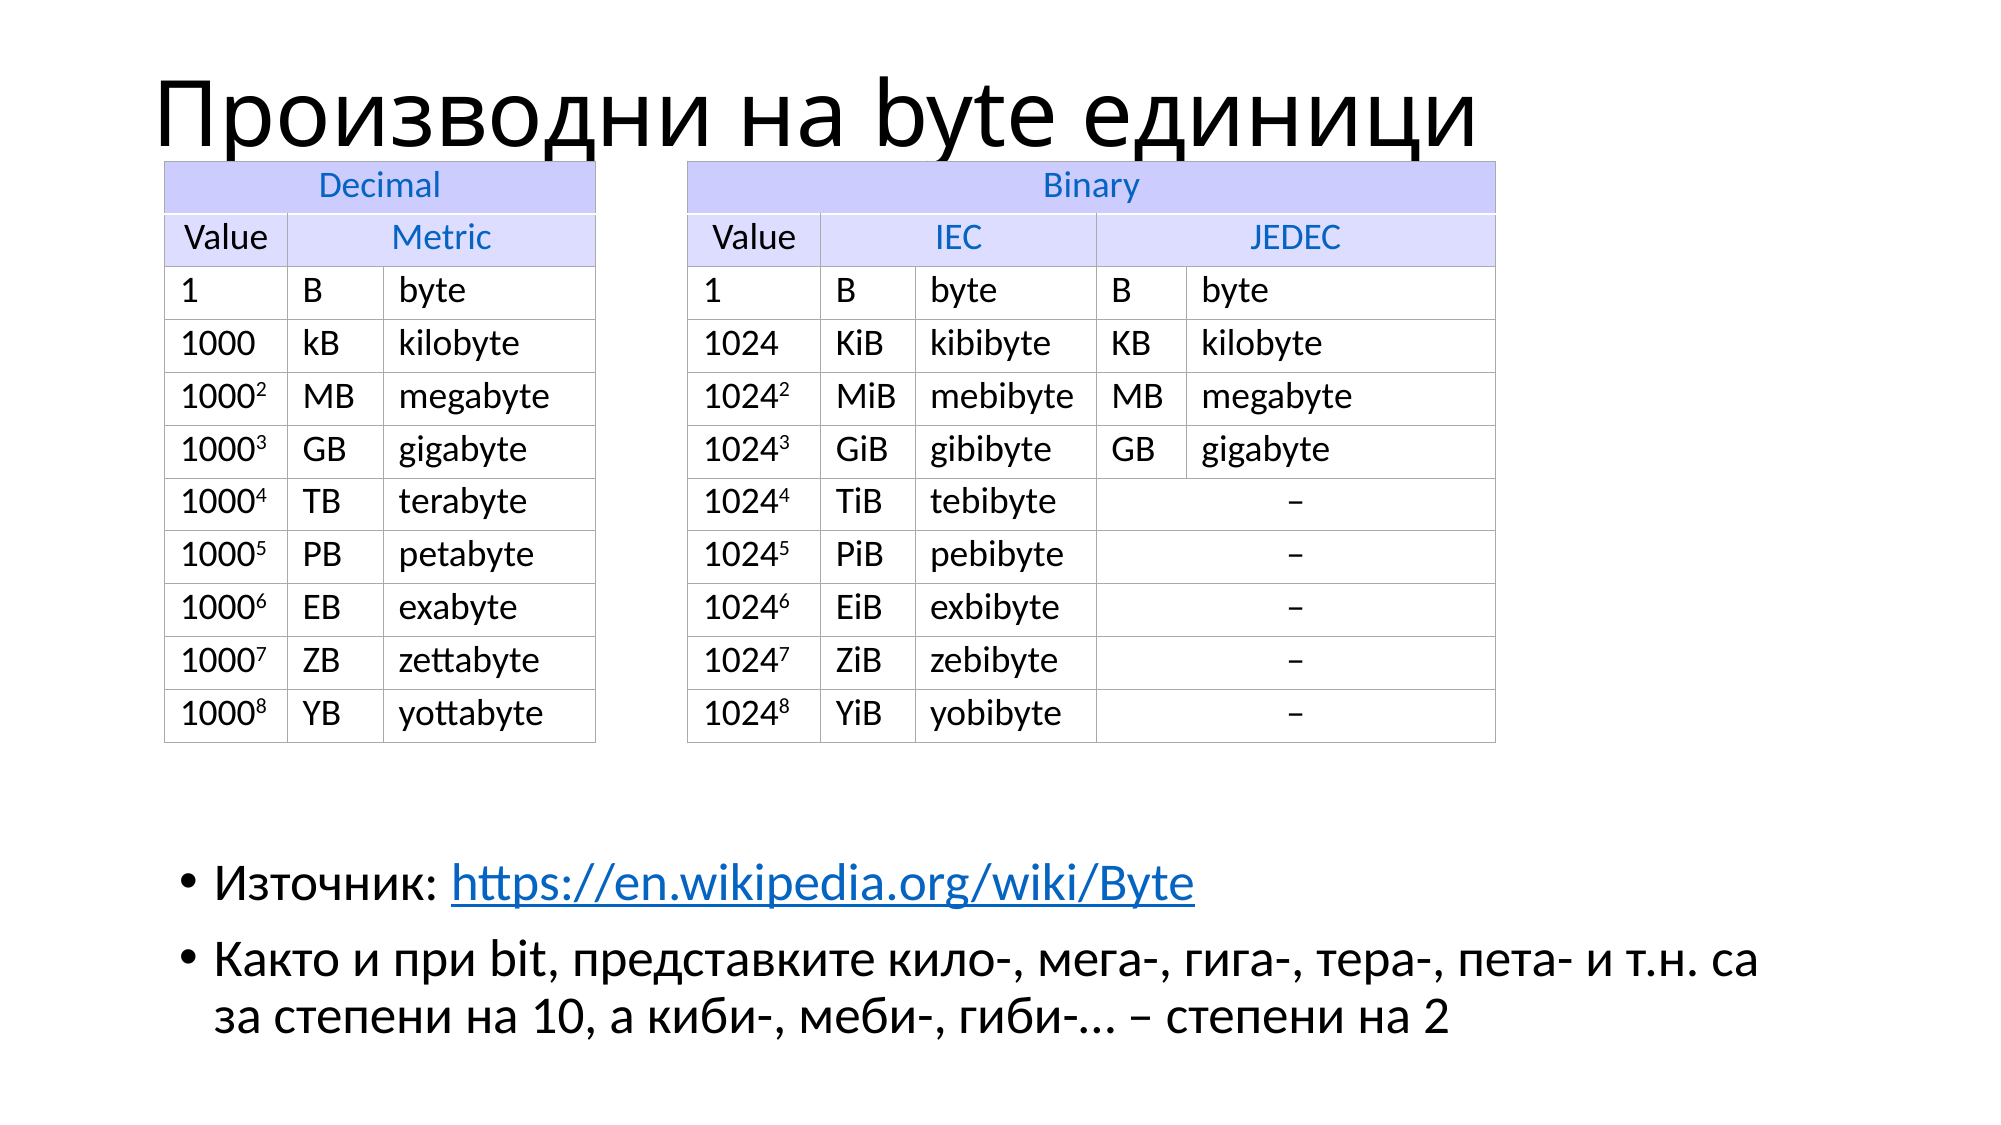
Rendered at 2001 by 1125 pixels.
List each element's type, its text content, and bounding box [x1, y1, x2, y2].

table_cell 10244 [688, 479, 820, 530]
table_cell YB [288, 690, 383, 742]
table_cell 10008 [165, 690, 287, 742]
table_cell tebibyte [916, 479, 1096, 530]
table_cell MiB [821, 373, 915, 425]
table_cell – [1097, 479, 1495, 530]
table_cell gibibyte [916, 426, 1096, 478]
table_cell EB [288, 584, 383, 636]
table_cell ZB [288, 637, 383, 689]
table_cell 10245 [688, 531, 820, 583]
table_cell 10246 [688, 584, 820, 636]
table_cell mebibyte [916, 373, 1096, 425]
table_cell ZiB [821, 637, 915, 689]
table_cell KB [1097, 320, 1186, 372]
table_cell 1 [688, 267, 820, 319]
table_cell zettabyte [384, 637, 595, 689]
table_cell yobibyte [916, 690, 1096, 742]
table_cell 10247 [688, 637, 820, 689]
table_cell Value [165, 215, 287, 266]
table_cell exbibyte [916, 584, 1096, 636]
table_cell YiB [821, 690, 915, 742]
table_cell TB [288, 479, 383, 530]
table_cell B [1097, 267, 1186, 319]
table_cell – [1097, 637, 1495, 689]
table_cell 10004 [165, 479, 287, 530]
table_cell 10006 [165, 584, 287, 636]
table_cell kB [288, 320, 383, 372]
list Източник: https://en.wikipedia.org/wiki/Byte Както и при bit, представките кило-, мега-, гига-, тера-, пета- и т.н. са за степени на 10, а киби-, меби-, гиби-… – степени на 2 [164, 846, 1826, 1053]
table_cell Metric [288, 215, 595, 266]
table_cell MB [1097, 373, 1186, 425]
table_cell 10248 [688, 690, 820, 742]
table_cell KiB [821, 320, 915, 372]
table_cell petabyte [384, 531, 595, 583]
table_cell B [821, 267, 915, 319]
table_cell kibibyte [916, 320, 1096, 372]
table_cell 10003 [165, 426, 287, 478]
table_cell 10007 [165, 637, 287, 689]
table_cell – [1097, 584, 1495, 636]
table_cell gigabyte [384, 426, 595, 478]
table_cell 10005 [165, 531, 287, 583]
table_cell GB [288, 426, 383, 478]
table_cell MB [288, 373, 383, 425]
table_cell GiB [821, 426, 915, 478]
table_cell PB [288, 531, 383, 583]
table_cell 1 [165, 267, 287, 319]
table_cell zebibyte [916, 637, 1096, 689]
table_cell yottabyte [384, 690, 595, 742]
table_cell megabyte [1187, 373, 1495, 425]
table_cell B [288, 267, 383, 319]
table_cell kilobyte [1187, 320, 1495, 372]
table_cell – [1097, 690, 1495, 742]
table_cell byte [384, 267, 595, 319]
table_header Binary [688, 162, 1495, 213]
table_cell 1000 [165, 320, 287, 372]
table_cell GB [1097, 426, 1186, 478]
table_cell 1024 [688, 320, 820, 372]
table_cell pebibyte [916, 531, 1096, 583]
table_cell EiB [821, 584, 915, 636]
table_cell IEC [821, 215, 1096, 266]
table_cell exabyte [384, 584, 595, 636]
table_cell byte [916, 267, 1096, 319]
table_cell PiB [821, 531, 915, 583]
table_cell kilobyte [384, 320, 595, 372]
table_cell – [1097, 531, 1495, 583]
table_cell Value [688, 215, 820, 266]
table_cell 10242 [688, 373, 820, 425]
table_cell 10243 [688, 426, 820, 478]
table_cell byte [1187, 267, 1495, 319]
table_cell megabyte [384, 373, 595, 425]
table_header Decimal [165, 162, 595, 213]
title Производни на byte единици [137, 59, 1863, 175]
table_cell JEDEC [1097, 215, 1495, 266]
table_cell gigabyte [1187, 426, 1495, 478]
table_cell TiB [821, 479, 915, 530]
table_cell terabyte [384, 479, 595, 530]
table_cell 10002 [165, 373, 287, 425]
